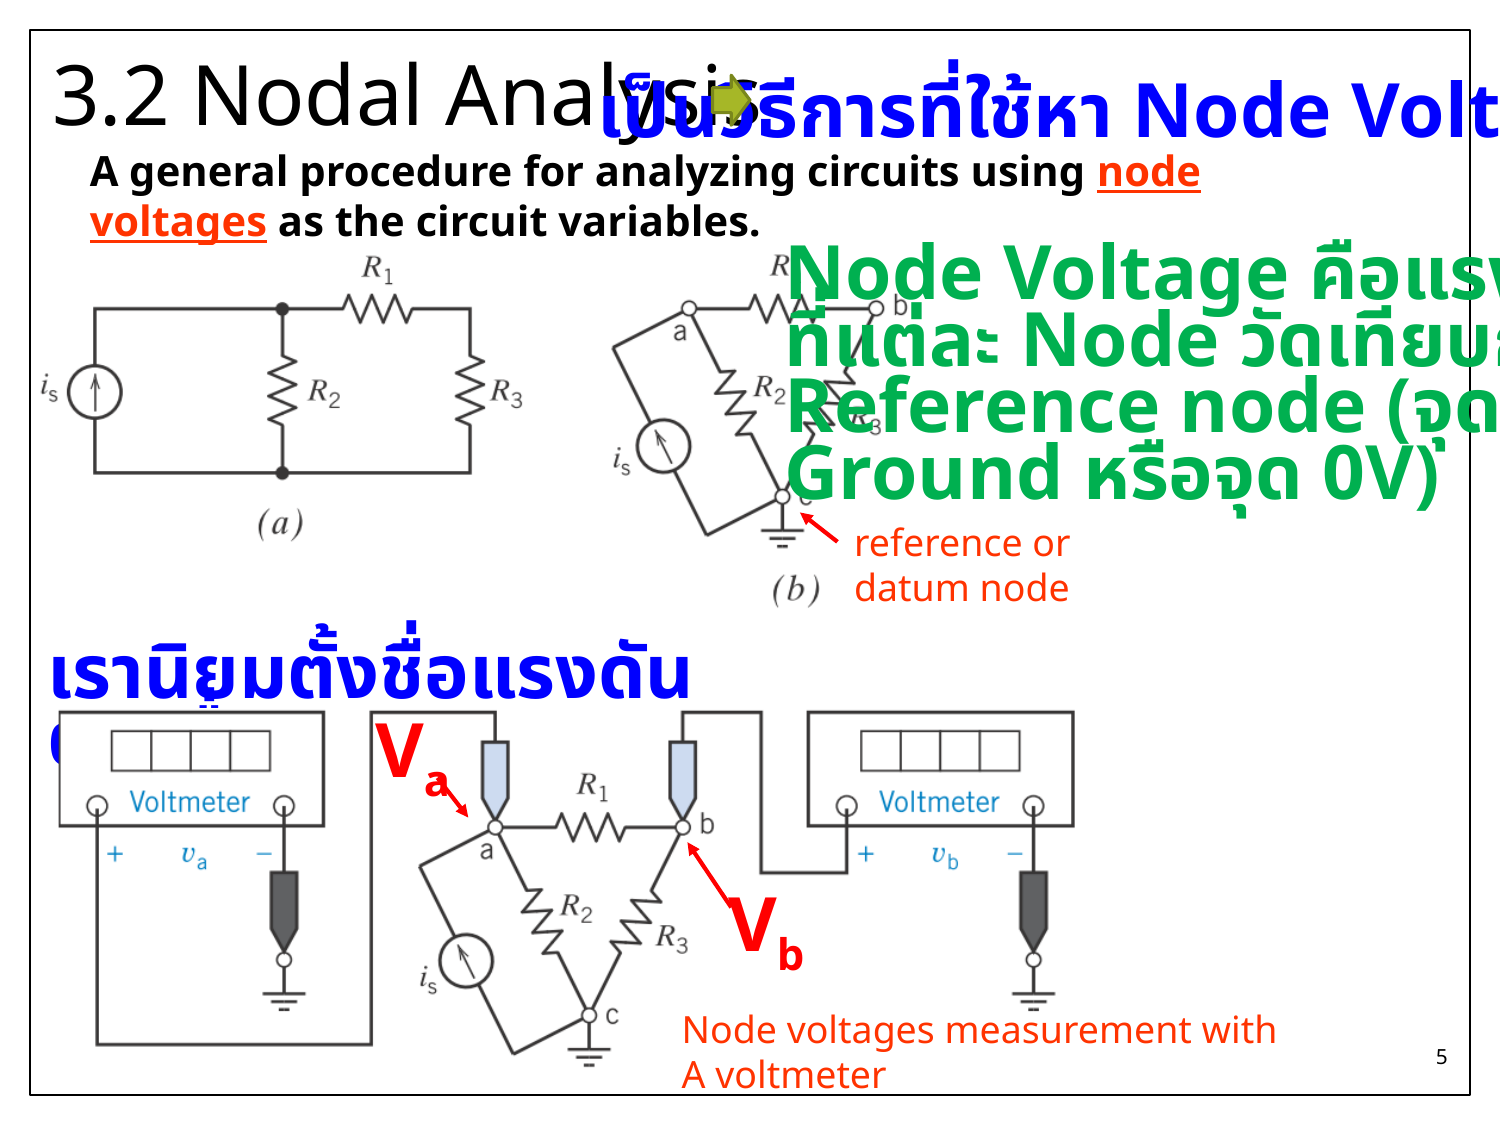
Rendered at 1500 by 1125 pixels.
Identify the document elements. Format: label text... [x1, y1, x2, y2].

title 3.2 Nodal Analysis [37, 0, 1253, 210]
text_box Node voltages measurement with A voltmeter [666, 998, 1294, 1104]
text_box [710, 73, 752, 127]
text_box A general procedure for analyzing circuits using node voltages as the circuit variables. [75, 137, 1400, 243]
picture [32, 244, 1013, 618]
slide_number 5 [1294, 1027, 1463, 1088]
text_box เรานิยมตั้งชื่อแรงดันตามชื่อ Node [32, 639, 791, 788]
picture [58, 708, 1106, 1076]
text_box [799, 512, 838, 543]
text_box Node Voltage คือแรงดัน ที่แต่ละ Node วัดเทียบกับ Reference node (จุด Ground หรือจุด 0V) [770, 240, 1500, 522]
text_box reference or datum node [1018, 522, 1096, 617]
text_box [437, 777, 469, 818]
text_box Va [360, 695, 465, 706]
text_box เป็นวิธีการที่ใช้หา Node Voltage [582, 54, 1500, 160]
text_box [687, 841, 732, 908]
